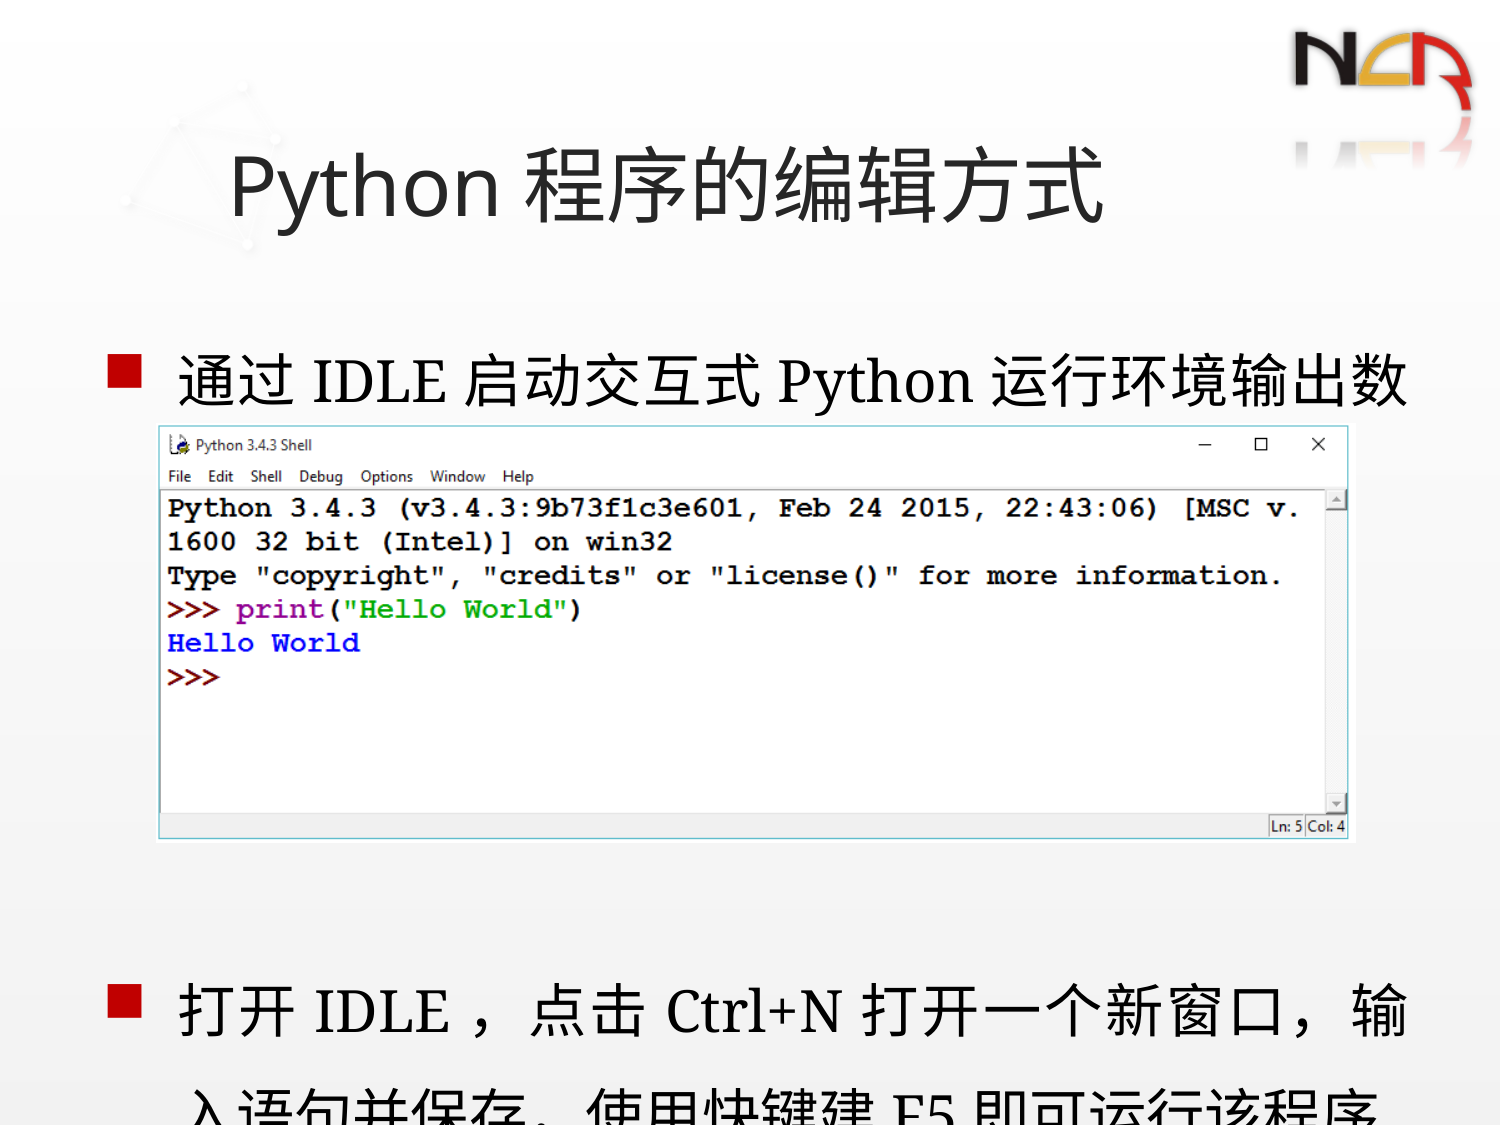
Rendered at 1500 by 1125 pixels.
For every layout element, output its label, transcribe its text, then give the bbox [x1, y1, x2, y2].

picture [1281, 0, 1488, 229]
text_box Python程序的编辑方式 [318, 125, 1388, 241]
text_box 通过IDLE启动交互式Python运行环境输出数据 打开IDLE，点击Ctrl+N打开一个新窗口，输入语句并保存，使用快键建F5即可运行该程序 [88, 301, 1424, 1125]
picture [155, 423, 1356, 843]
picture [111, 64, 314, 268]
